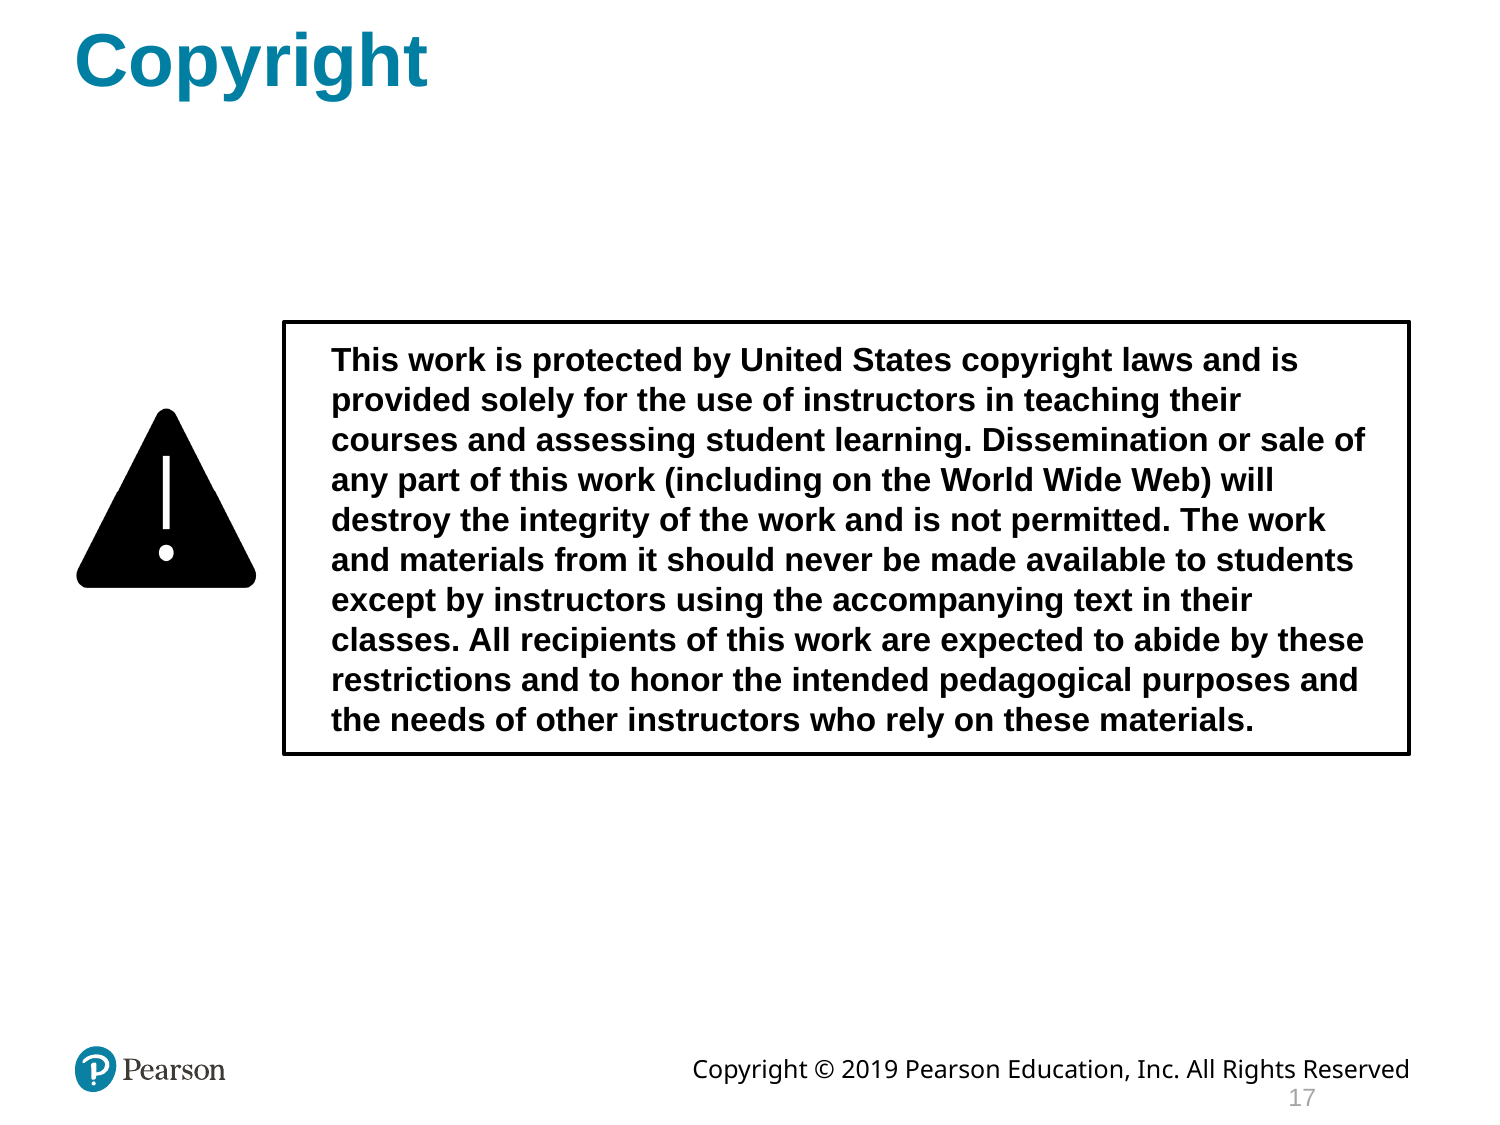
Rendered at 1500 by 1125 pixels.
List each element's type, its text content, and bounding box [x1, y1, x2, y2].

title Copyright [74, 0, 1410, 102]
text_box This work is protected by United States copyright laws and is provided solely for the use of instructors in teaching their courses and assessing student learning. Dissemination or sale of any part of this work (including on the World Wide Web) will destroy the integrity of the work and is not permitted. The work and materials from it should never be made available to students except by instructors using the accompanying text in their classes. All recipients of this work are expected to abide by these restrictions and to honor the intended pedagogical purposes and the needs of other instructors who rely on these materials. [282, 320, 1411, 756]
picture [69, 388, 264, 607]
